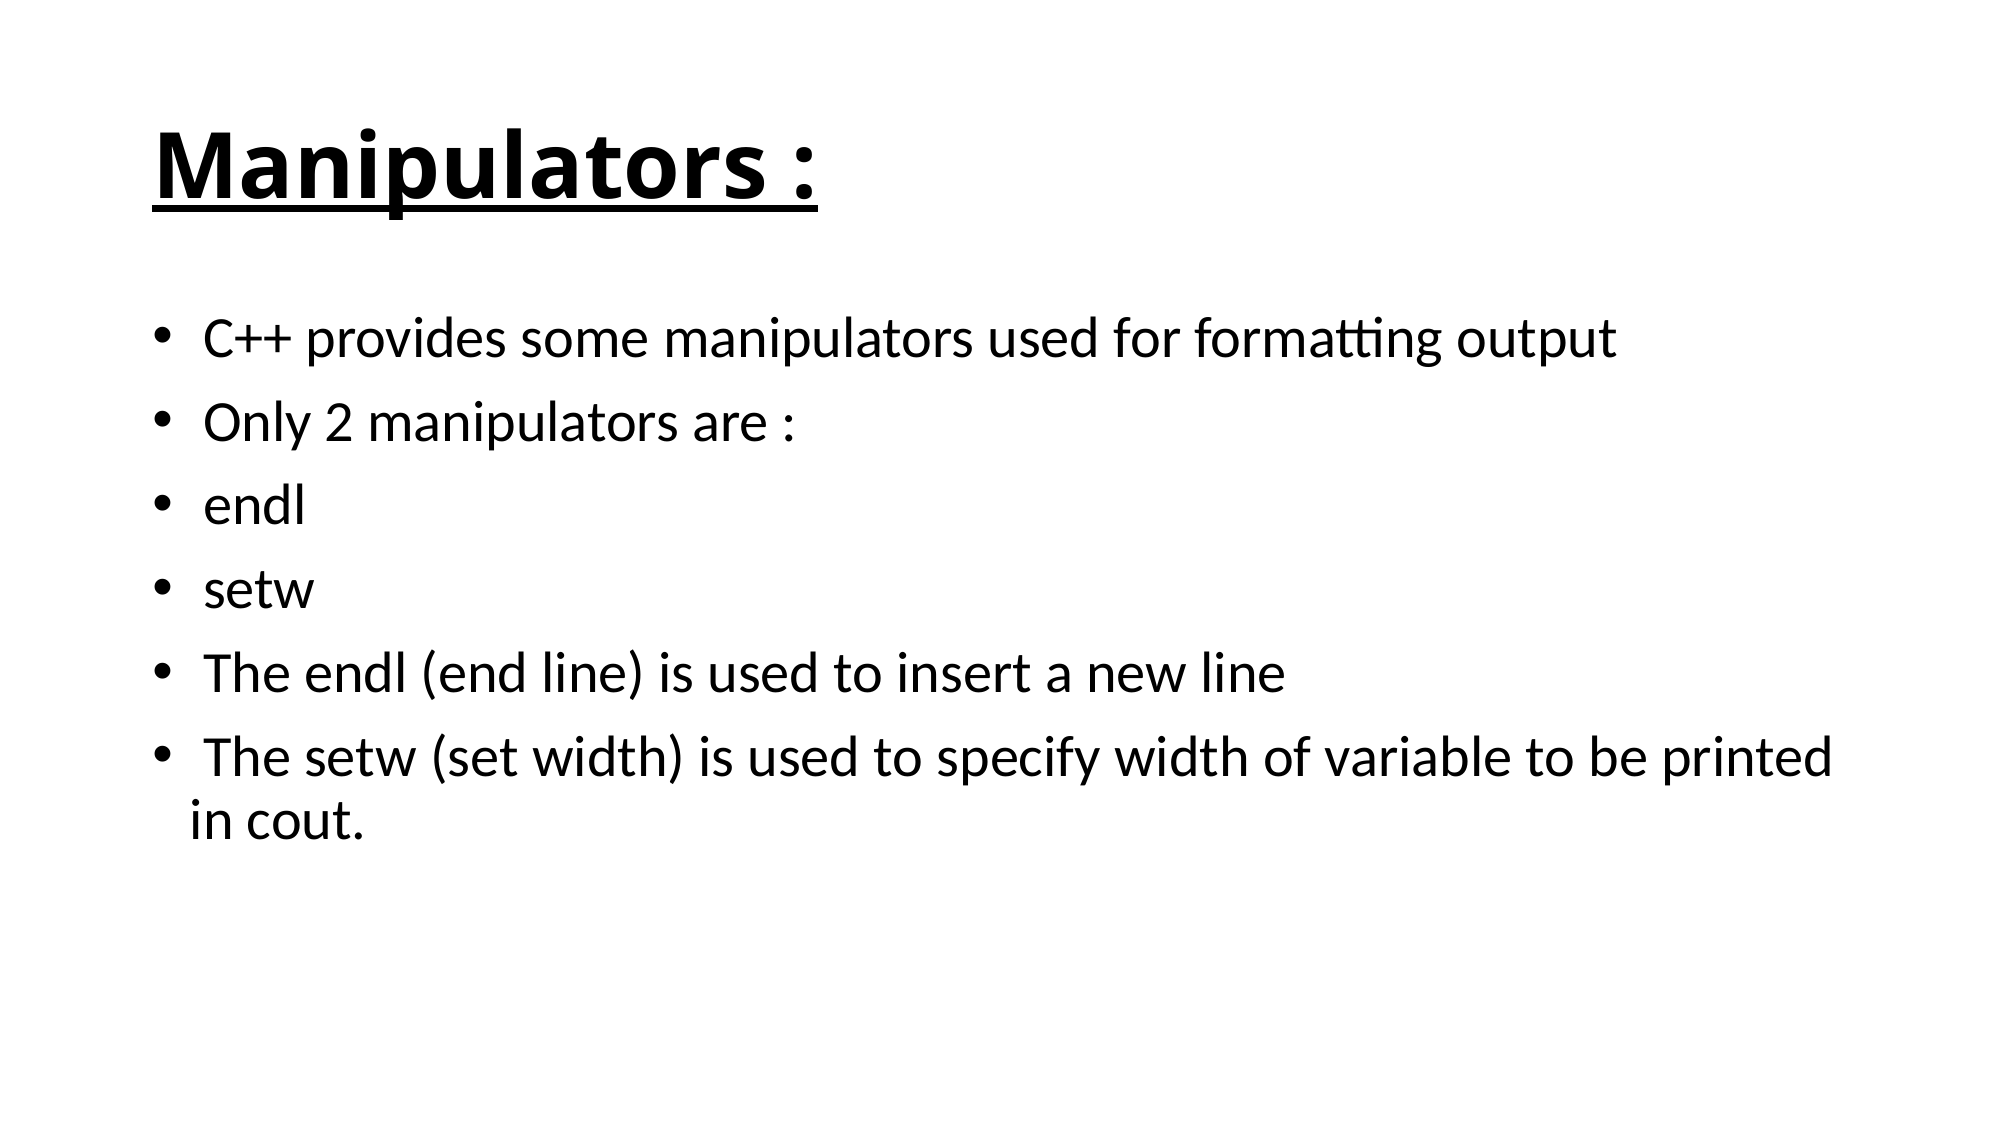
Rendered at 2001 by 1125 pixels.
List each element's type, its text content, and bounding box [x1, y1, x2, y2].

list C++ provides some manipulators used for formatting output Only 2 manipulators are : endl setw The endl (end line) is used to insert a new line The setw (set width) is used to specify width of variable to be printed in cout. [137, 299, 1863, 1014]
title Manipulators : [137, 59, 1863, 278]
